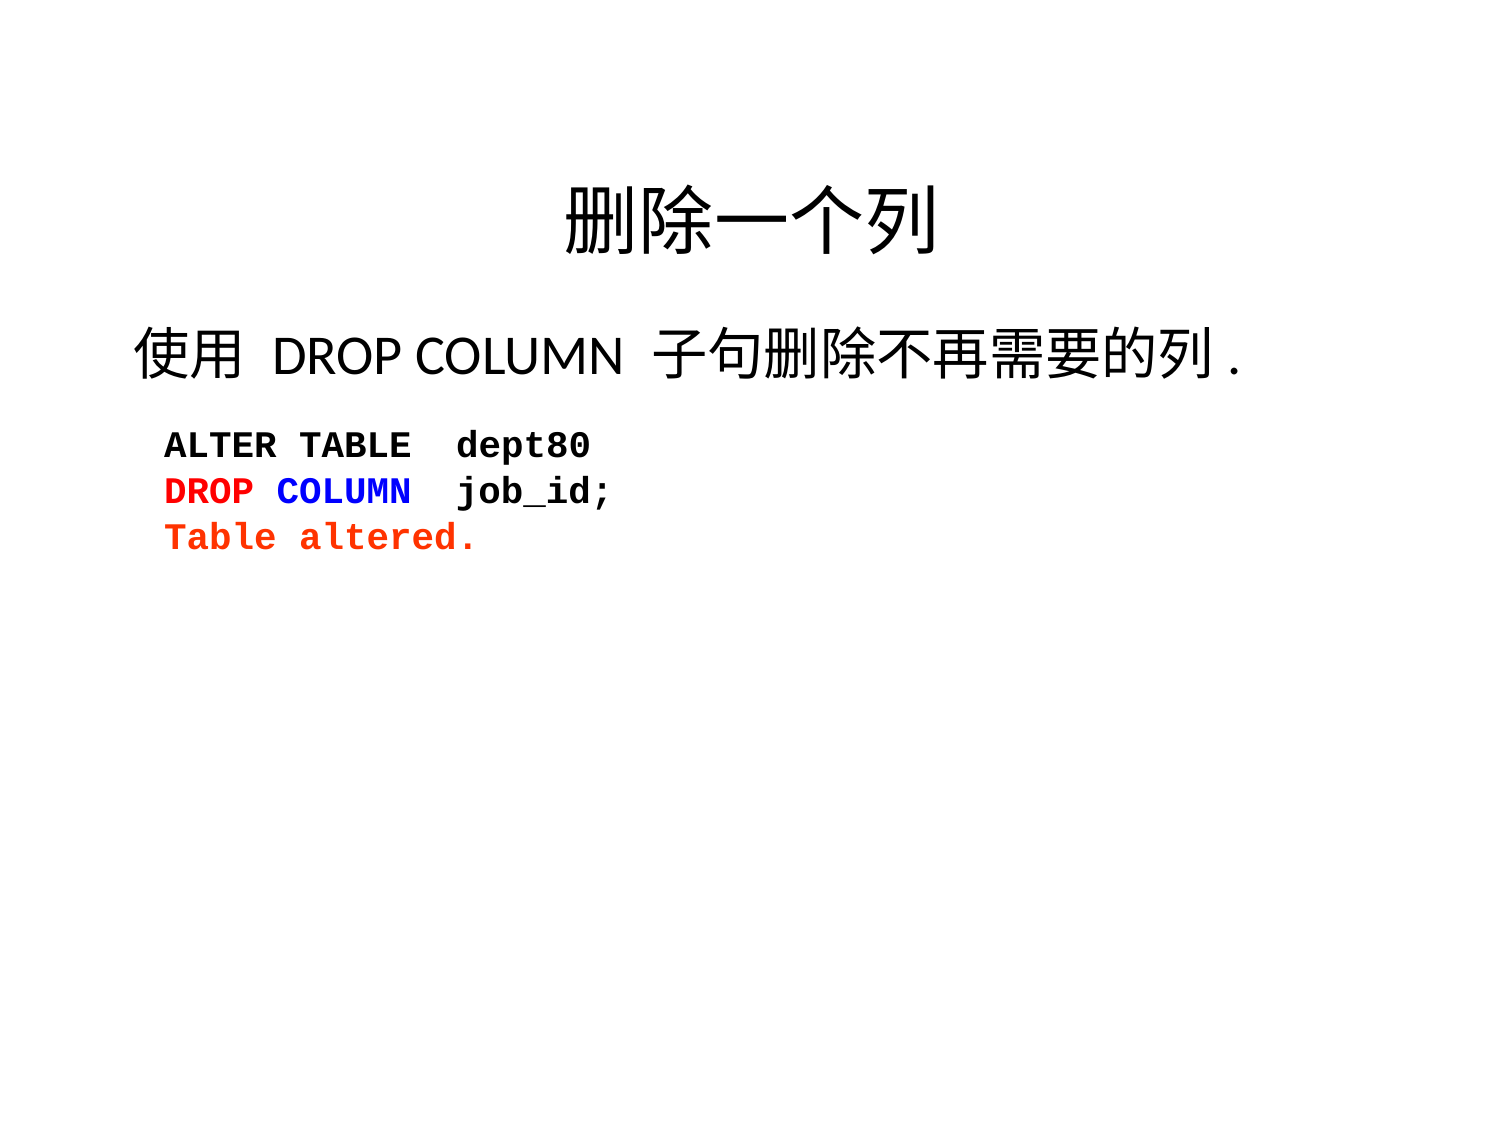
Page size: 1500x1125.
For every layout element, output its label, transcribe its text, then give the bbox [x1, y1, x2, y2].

text_box 删除一个列 [563, 188, 1053, 264]
text_box 使用 DROP COLUMN 子句删除不再需要的列. [133, 317, 1365, 386]
text_box ALTER TABLE dept80 DROP COLUMN job_id; Table altered. [164, 422, 680, 558]
